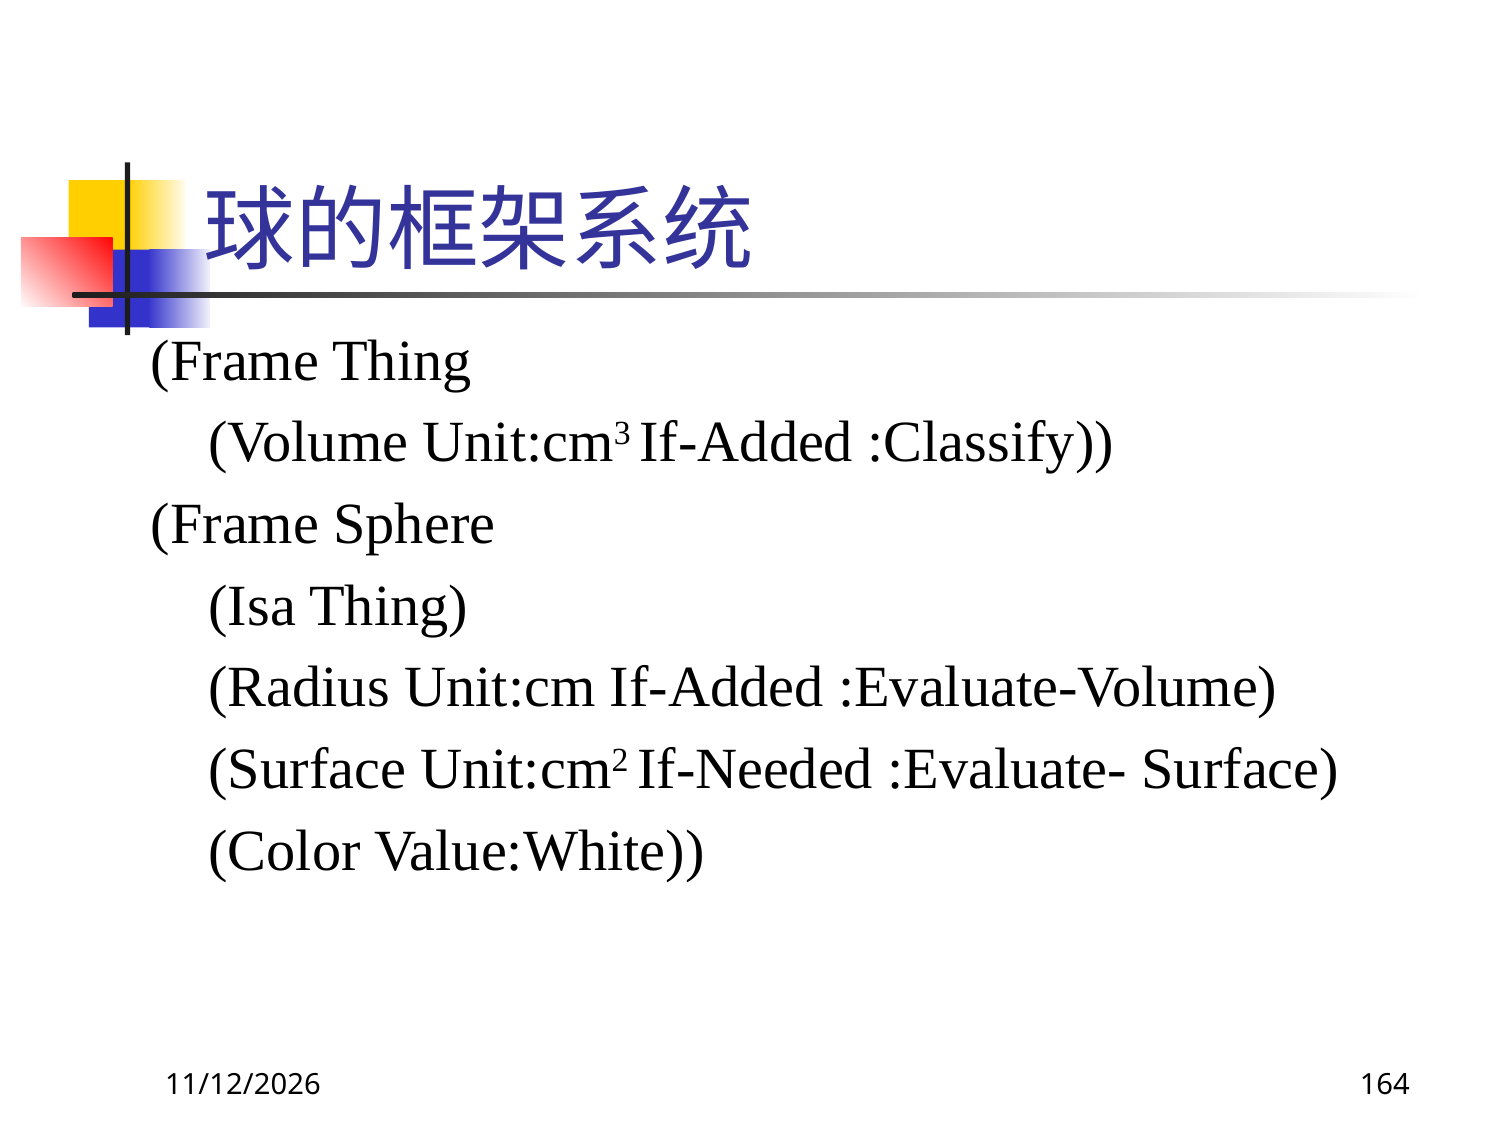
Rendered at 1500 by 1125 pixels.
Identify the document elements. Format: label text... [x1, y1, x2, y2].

list (Frame Thing (Volume Unit:cm3 If-Added :Classify)) (Frame Sphere (Isa Thing) (Radius Unit:cm If-Added :Evaluate-Volume) (Surface Unit:cm2 If-Needed :Evaluate- Surface) (Color Value:White)) [135, 314, 1411, 990]
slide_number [149, 1037, 463, 1113]
slide_number 164 [1112, 1037, 1426, 1113]
title 球的框架系统 [188, 101, 1468, 289]
